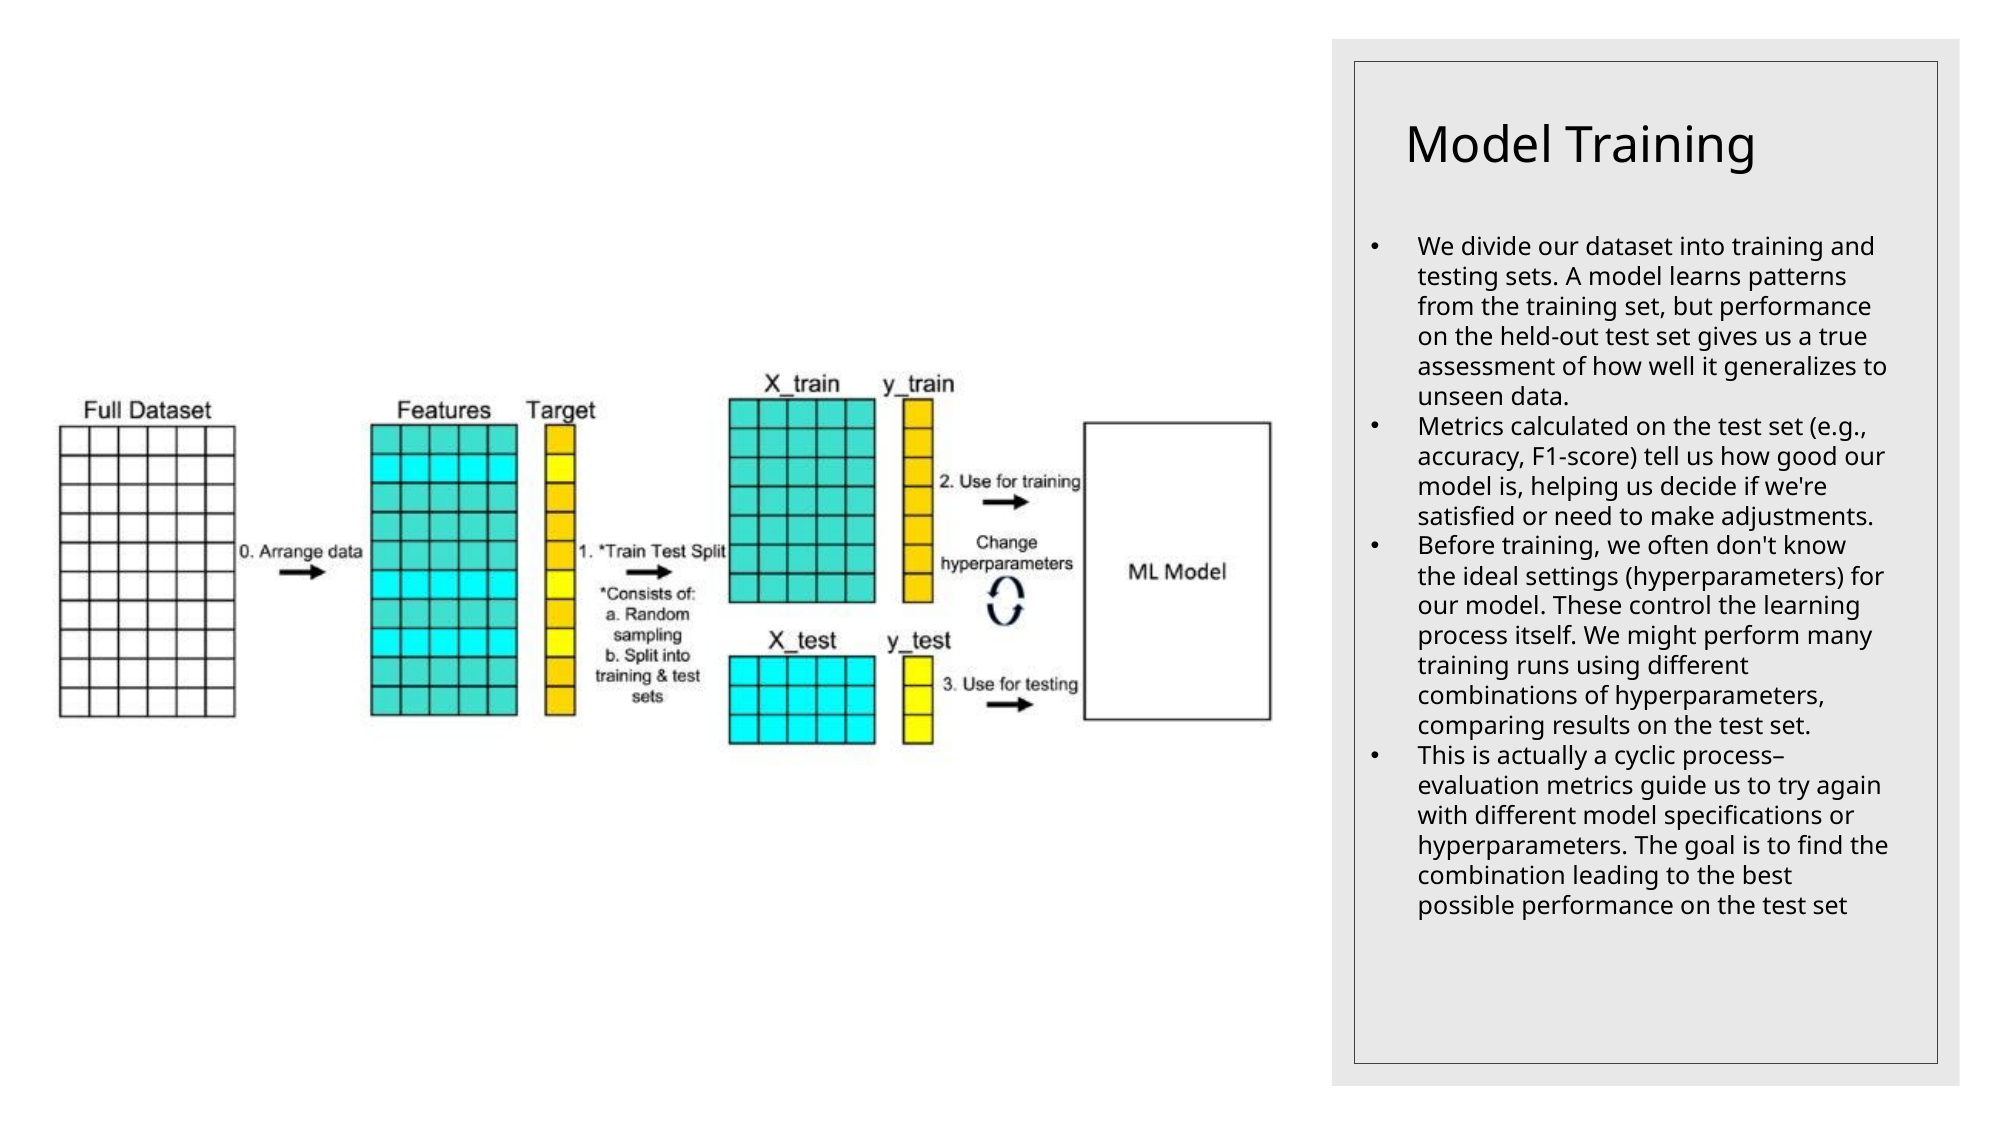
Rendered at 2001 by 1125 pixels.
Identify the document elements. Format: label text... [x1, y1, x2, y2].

picture [41, 346, 1288, 779]
title Model Training [1390, 98, 1907, 180]
text_box We divide our dataset into training and testing sets. A model learns patterns from the training set, but performance on the held-out test set gives us a true assessment of how well it generalizes to unseen data. Metrics calculated on the test set (e.g., accuracy, F1-score) tell us how good our model is, helping us decide if we're satisfied or need to make adjustments. Before training, we often don't know the ideal settings (hyperparameters) for our model. These control the learning process itself. We might perform many training runs using different combinations of hyperparameters, comparing results on the test set. This is actually a cyclic process–evaluation metrics guide us to try again with different model specifications or hyperparameters. The goal is to find the combination leading to the best possible performance on the test set [1355, 223, 1907, 927]
